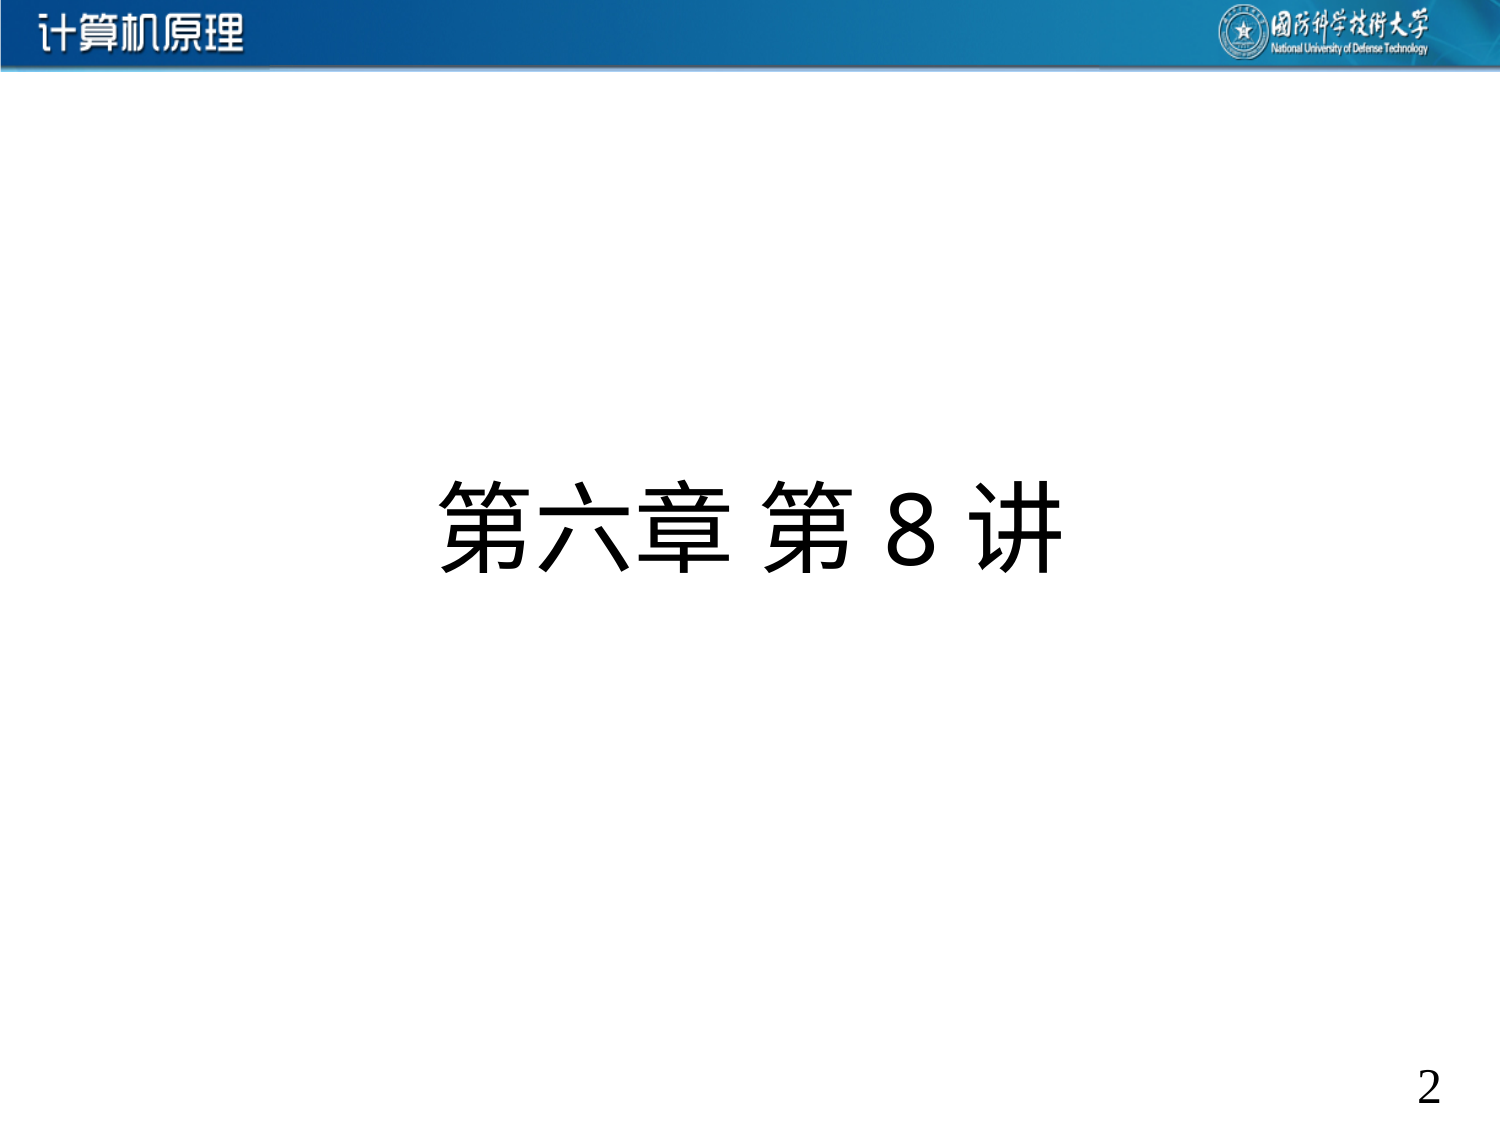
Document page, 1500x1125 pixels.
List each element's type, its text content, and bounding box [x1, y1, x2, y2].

list 第六章 第8讲 [75, 432, 1425, 1081]
picture [0, 0, 1500, 72]
